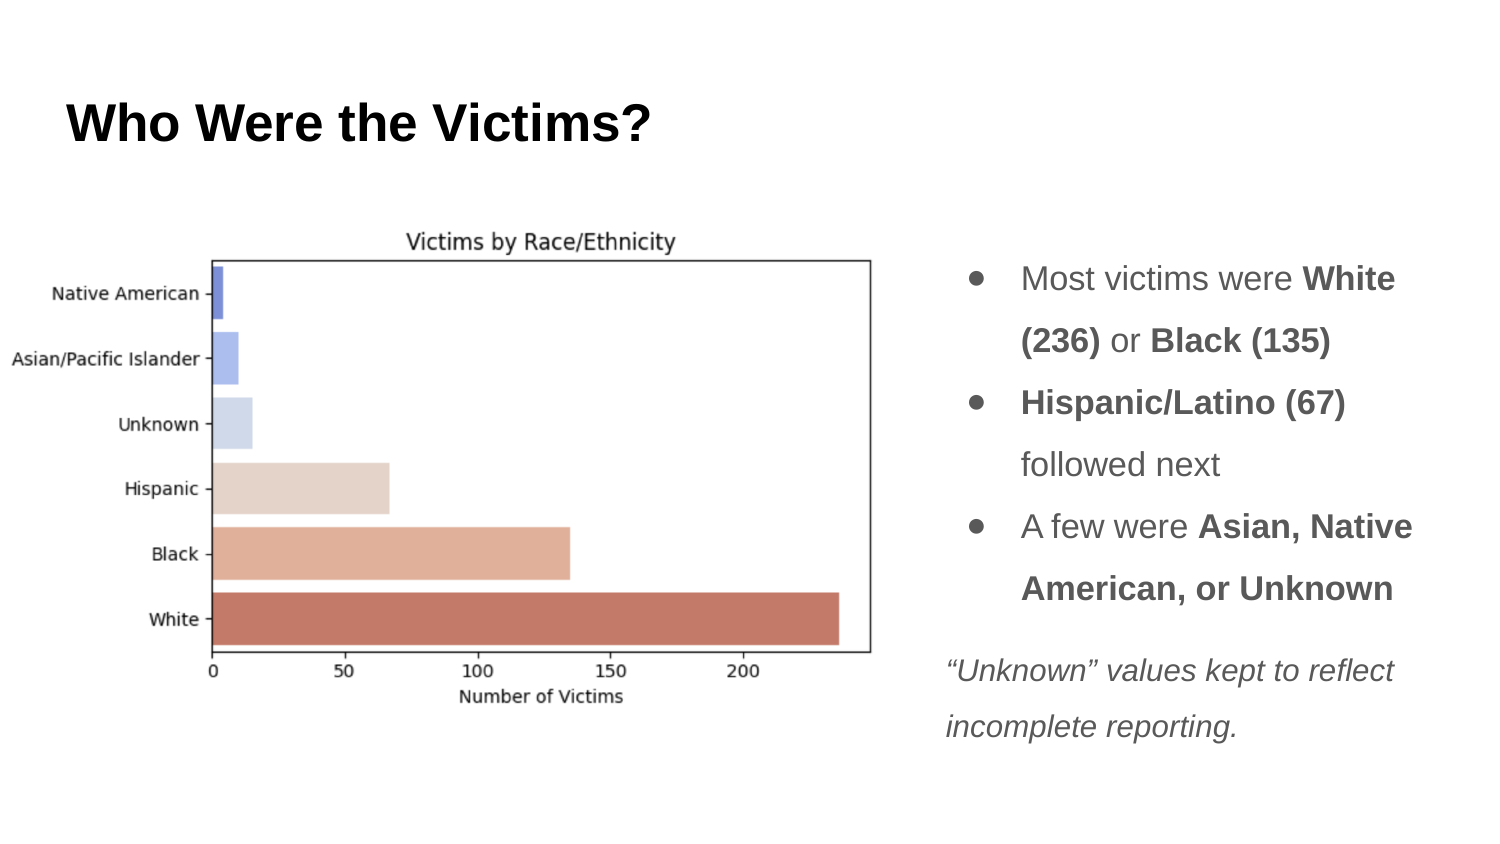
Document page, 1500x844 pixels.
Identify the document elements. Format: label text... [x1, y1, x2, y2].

list Most victims were White (236) or Black (135) Hispanic/Latino (67) followed next A few were Asian, Native American, or Unknown “Unknown” values kept to reflect incomplete reporting. [930, 220, 1449, 782]
title Who Were the Victims? [51, 72, 1449, 167]
picture [0, 220, 882, 718]
